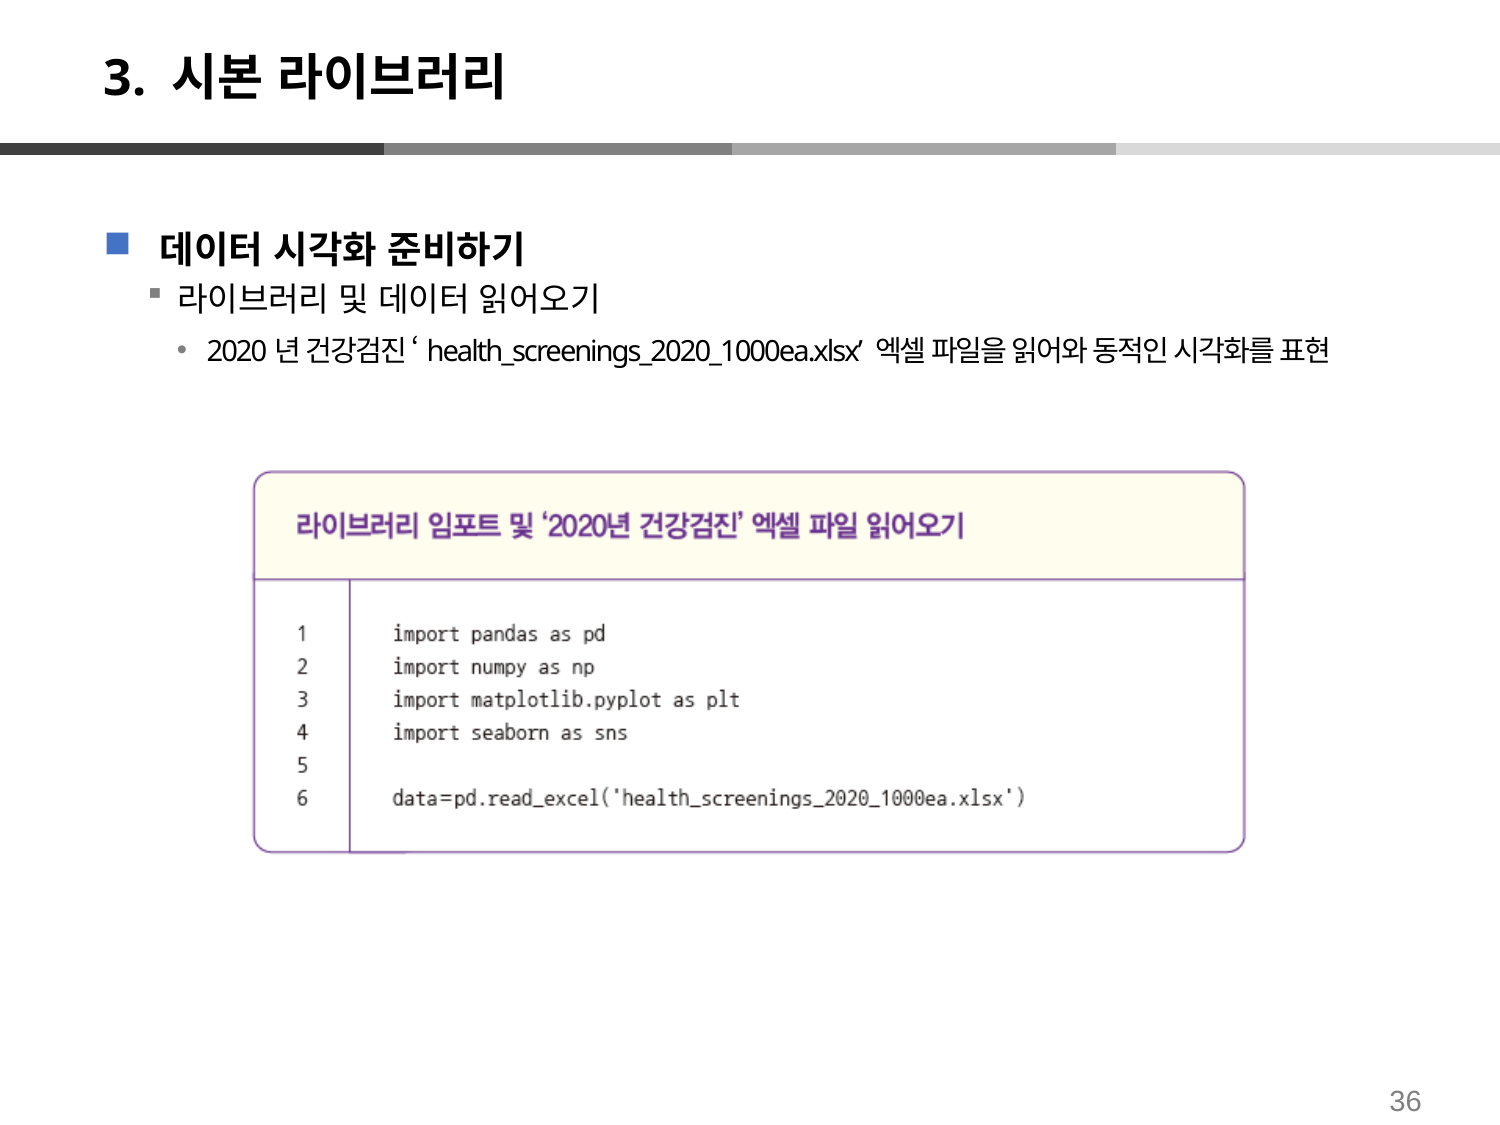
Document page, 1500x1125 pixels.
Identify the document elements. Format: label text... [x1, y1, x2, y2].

list 데이터 시각화 준비하기 라이브러리 및 데이터 읽어오기 2020년 건강검진 ‘health_screenings_2020_1000ea.xlsx’ 엑셀 파일을 읽어와 동적인 시각화를 표현 [88, 196, 1436, 1083]
picture [246, 458, 1254, 867]
title 3. 시본 라이브러리 [88, 30, 1211, 121]
